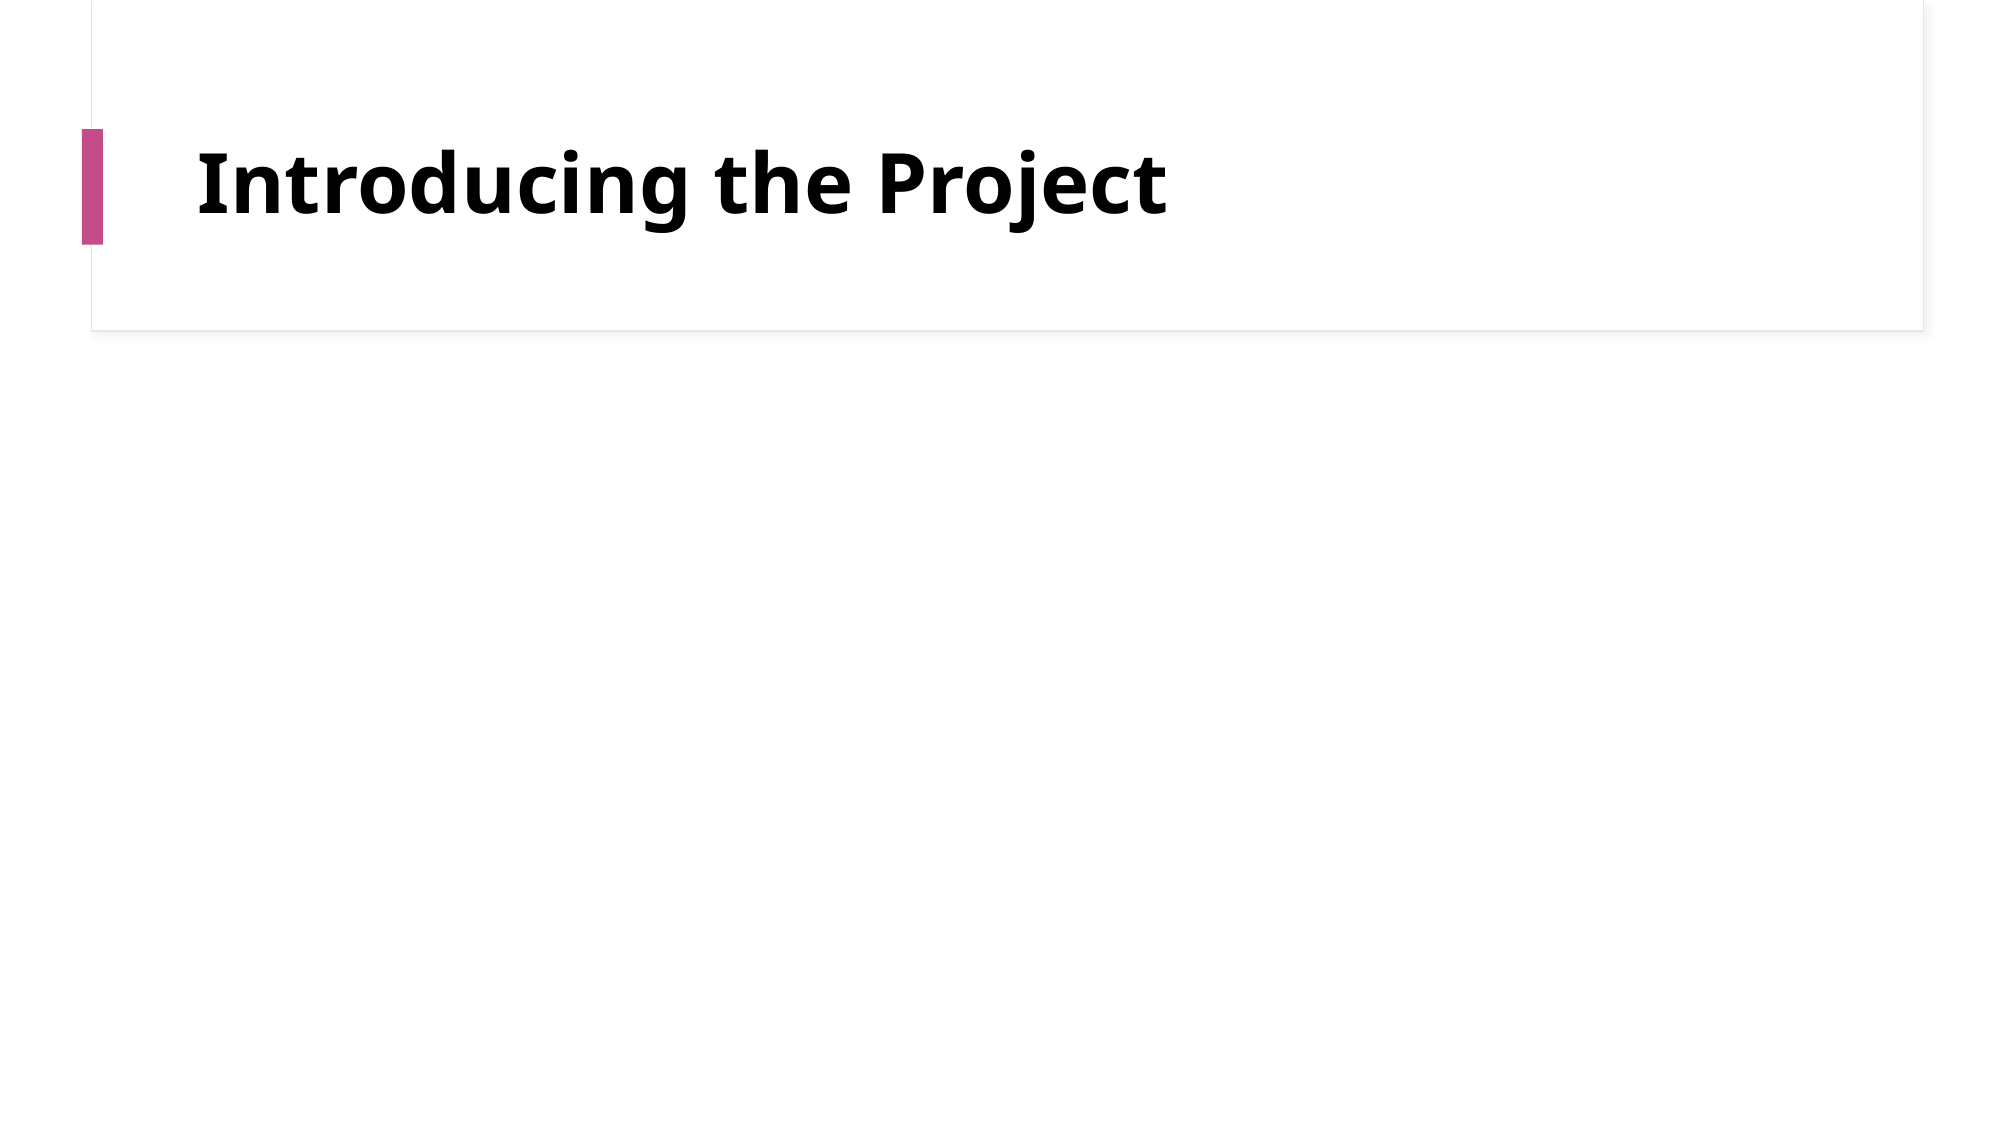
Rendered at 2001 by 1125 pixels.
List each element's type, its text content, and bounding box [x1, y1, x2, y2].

title Introducing the Project [183, 90, 1851, 284]
